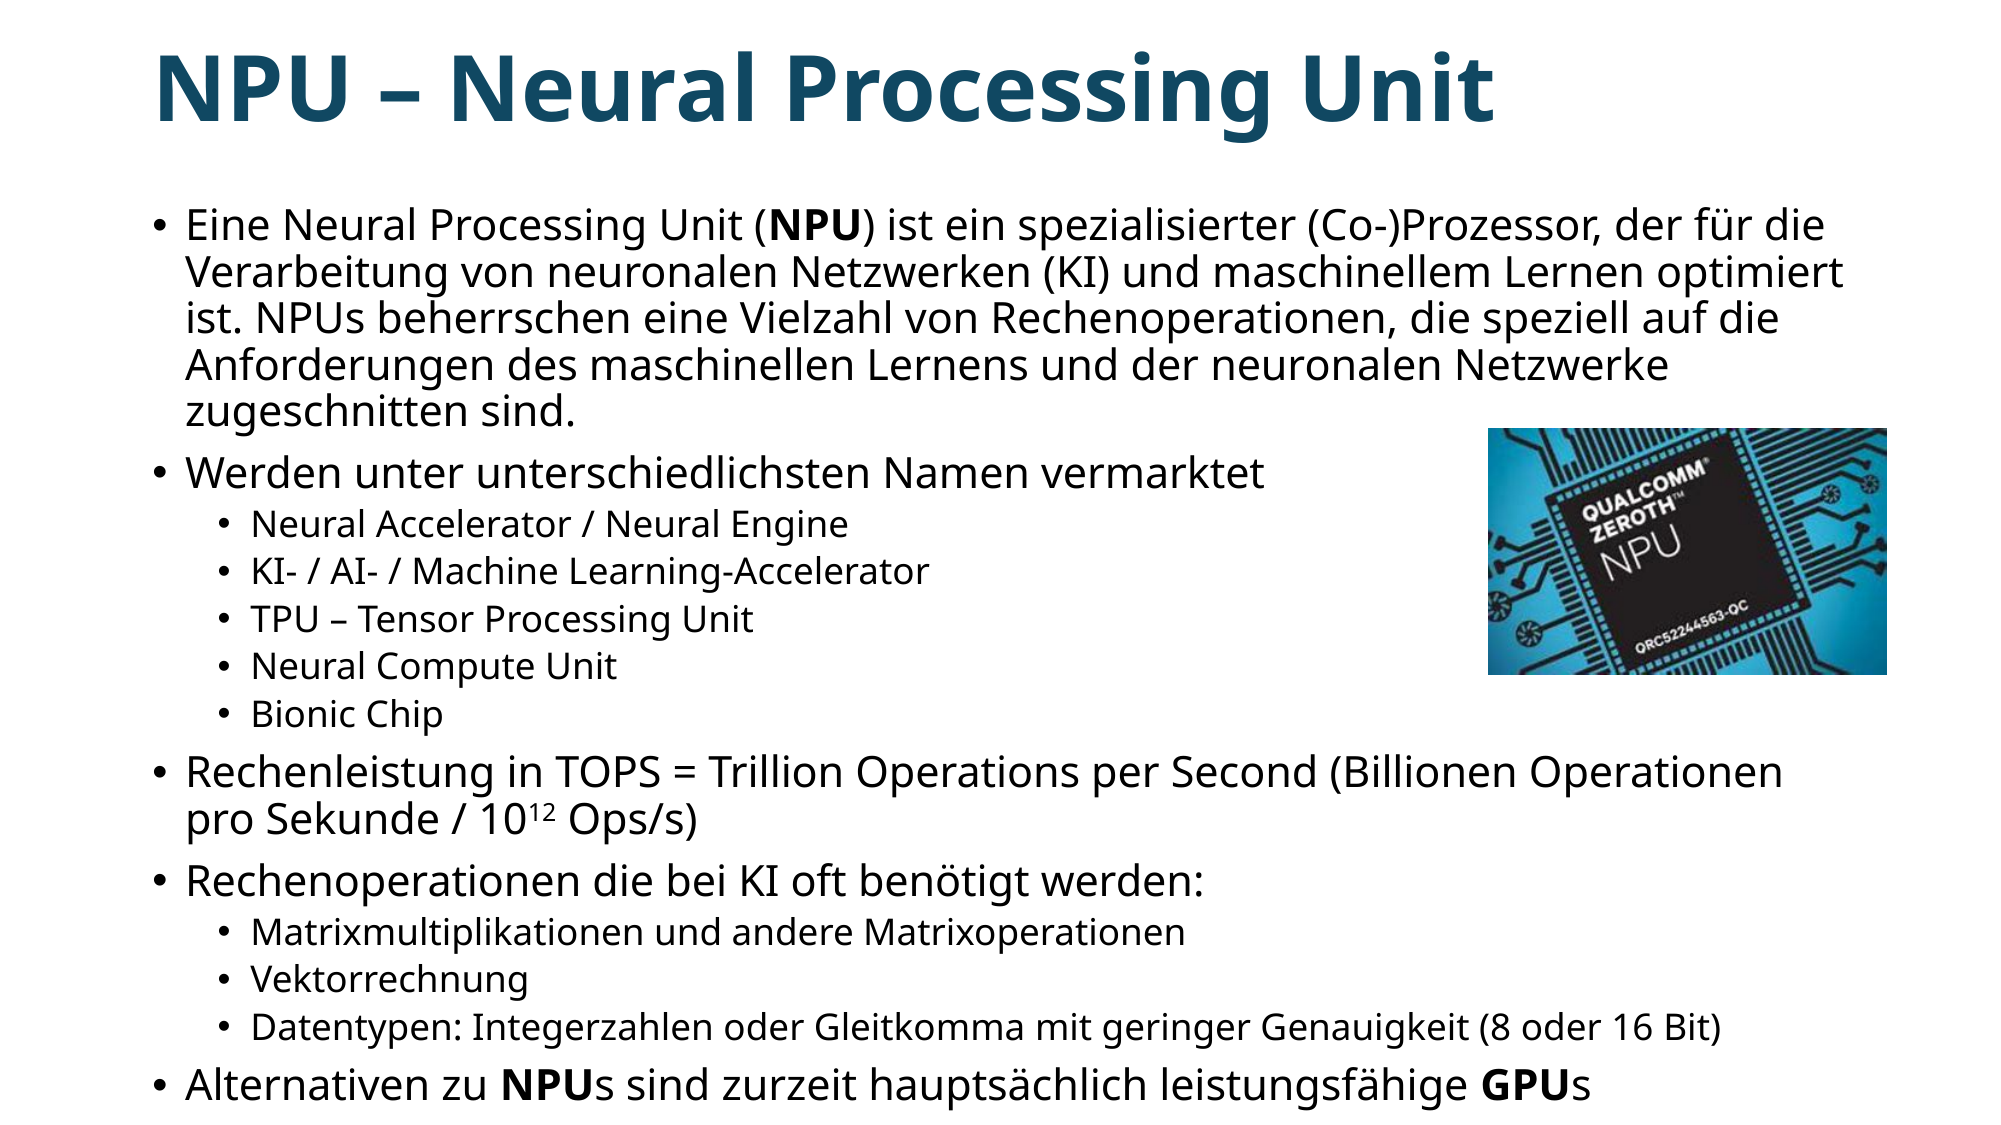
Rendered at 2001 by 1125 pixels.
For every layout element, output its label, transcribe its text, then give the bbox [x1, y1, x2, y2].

title NPU – Neural Processing Unit [137, 0, 1863, 184]
picture [1875, 465, 1885, 471]
list Eine Neural Processing Unit (NPU) ist ein spezialisierter (Co-)Prozessor, der für die Verarbeitung von neuronalen Netzwerken (KI) und maschinellem Lernen optimiert ist. NPUs beherrschen eine Vielzahl von Rechenoperationen, die speziell auf die Anforderungen des maschinellen Lernens und der neuronalen Netzwerke zugeschnitten sind. Werden unter unterschiedlichsten Namen vermarktet Neural Accelerator / Neural Engine KI- / AI- / Machine Learning-Accelerator TPU – Tensor Processing Unit Neural Compute Unit Bionic Chip Rechenleistung in TOPS = Trillion Operations per Second (Billionen Operationen pro Sekunde / 1012 Ops/s) Rechenoperationen die bei KI oft benötigt werden: Matrixmultiplikationen und andere Matrixoperationen Vektorrechnung Datentypen: Integerzahlen oder Gleitkomma mit geringer Genauigkeit (8 oder 16 Bit) Alternativen zu NPUs sind zurzeit hauptsächlich leistungsfähige GPUs [137, 196, 1863, 1125]
picture [1858, 581, 1866, 587]
picture [1487, 427, 1888, 676]
